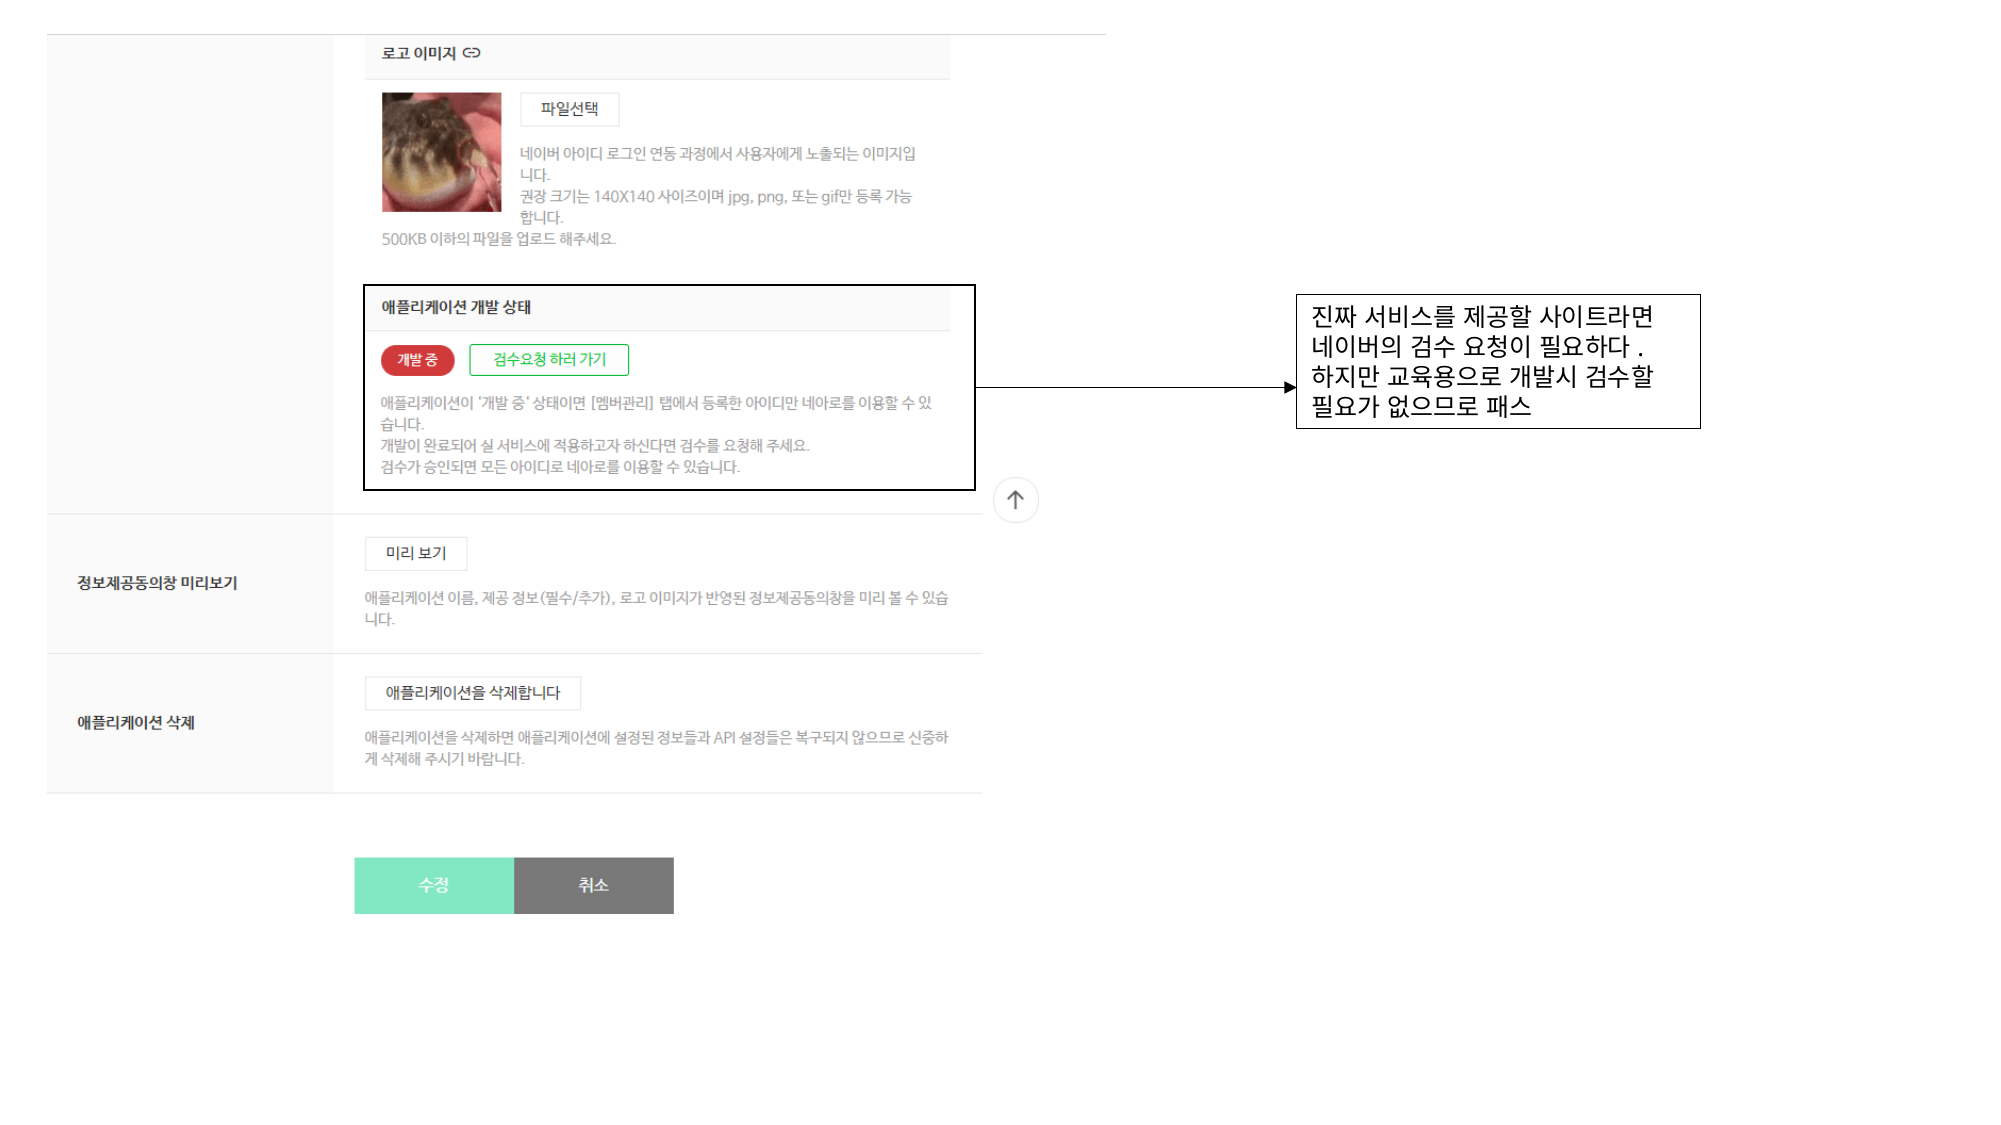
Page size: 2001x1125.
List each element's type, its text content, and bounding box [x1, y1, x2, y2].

picture [47, 34, 1106, 946]
text_box 진짜 서비스를 제공할 사이트라면 네이버의 검수 요청이 필요하다. 하지만 교육용으로 개발시 검수할 필요가 없으므로 패스 [1296, 294, 1701, 429]
